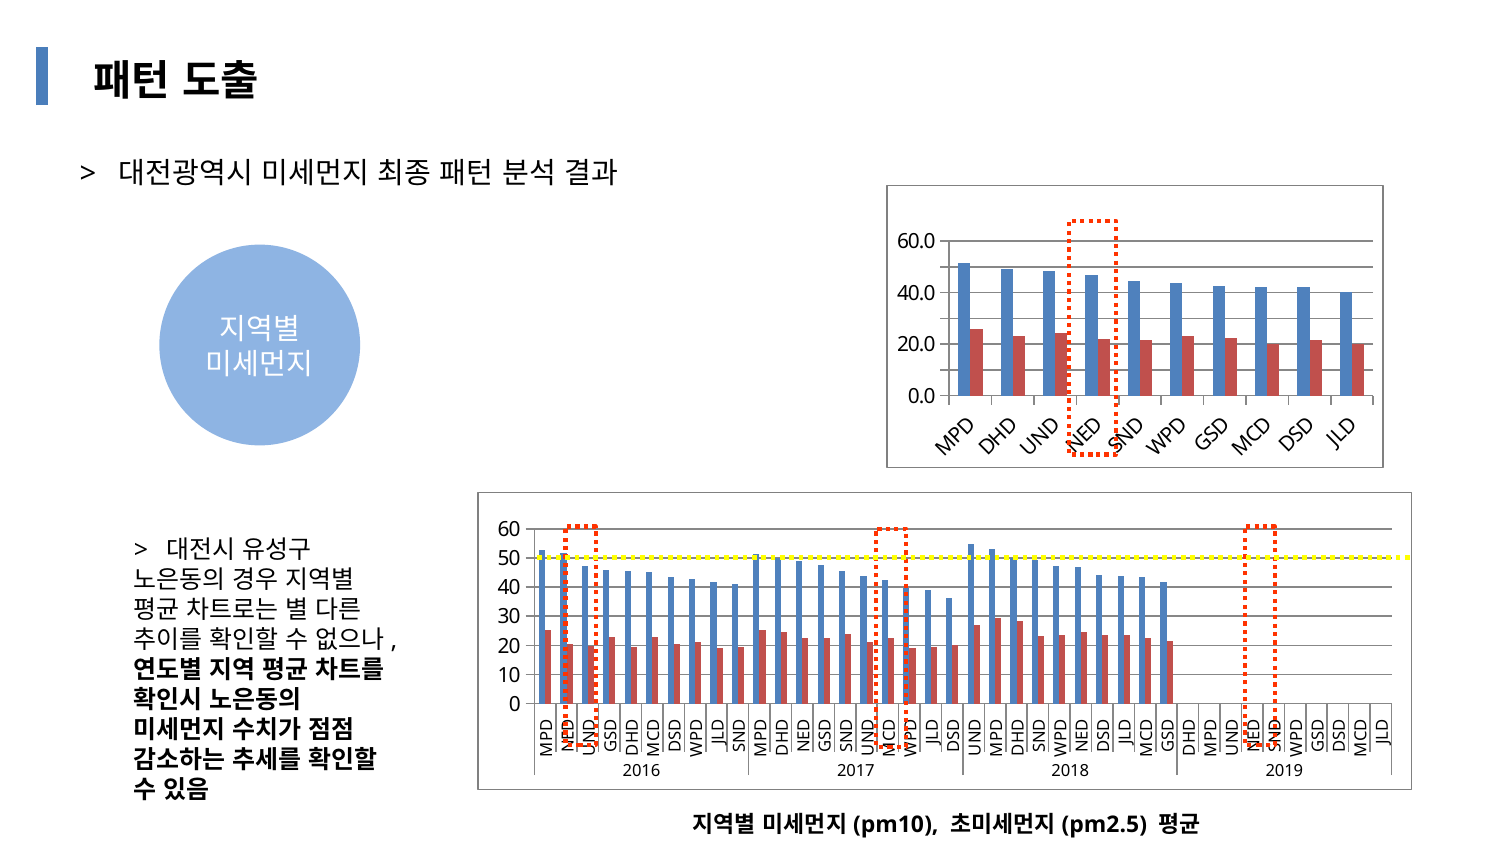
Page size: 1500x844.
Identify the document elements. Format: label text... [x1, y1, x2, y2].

text_box > 대전광역시 미세먼지 최종 패턴 분석 결과 [64, 146, 691, 232]
text_box 지역별 미세먼지(pm10), 초미세먼지(pm2.5) 평균 [658, 801, 1235, 844]
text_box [886, 185, 1384, 468]
title 패턴 도출 [56, 38, 1481, 118]
text_box 지역별 미세먼지 [157, 242, 363, 448]
text_box > 대전시 유성구 노은동의 경우 지역별 평균 차트로는 별 다른 추이를 확인할 수 없으나, 연도별 지역 평균 차트를 확인시 노은동의 미세먼지 수치가 점점 감소하는 추세를 확인할 수 있음 [118, 526, 401, 811]
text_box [477, 492, 1412, 790]
